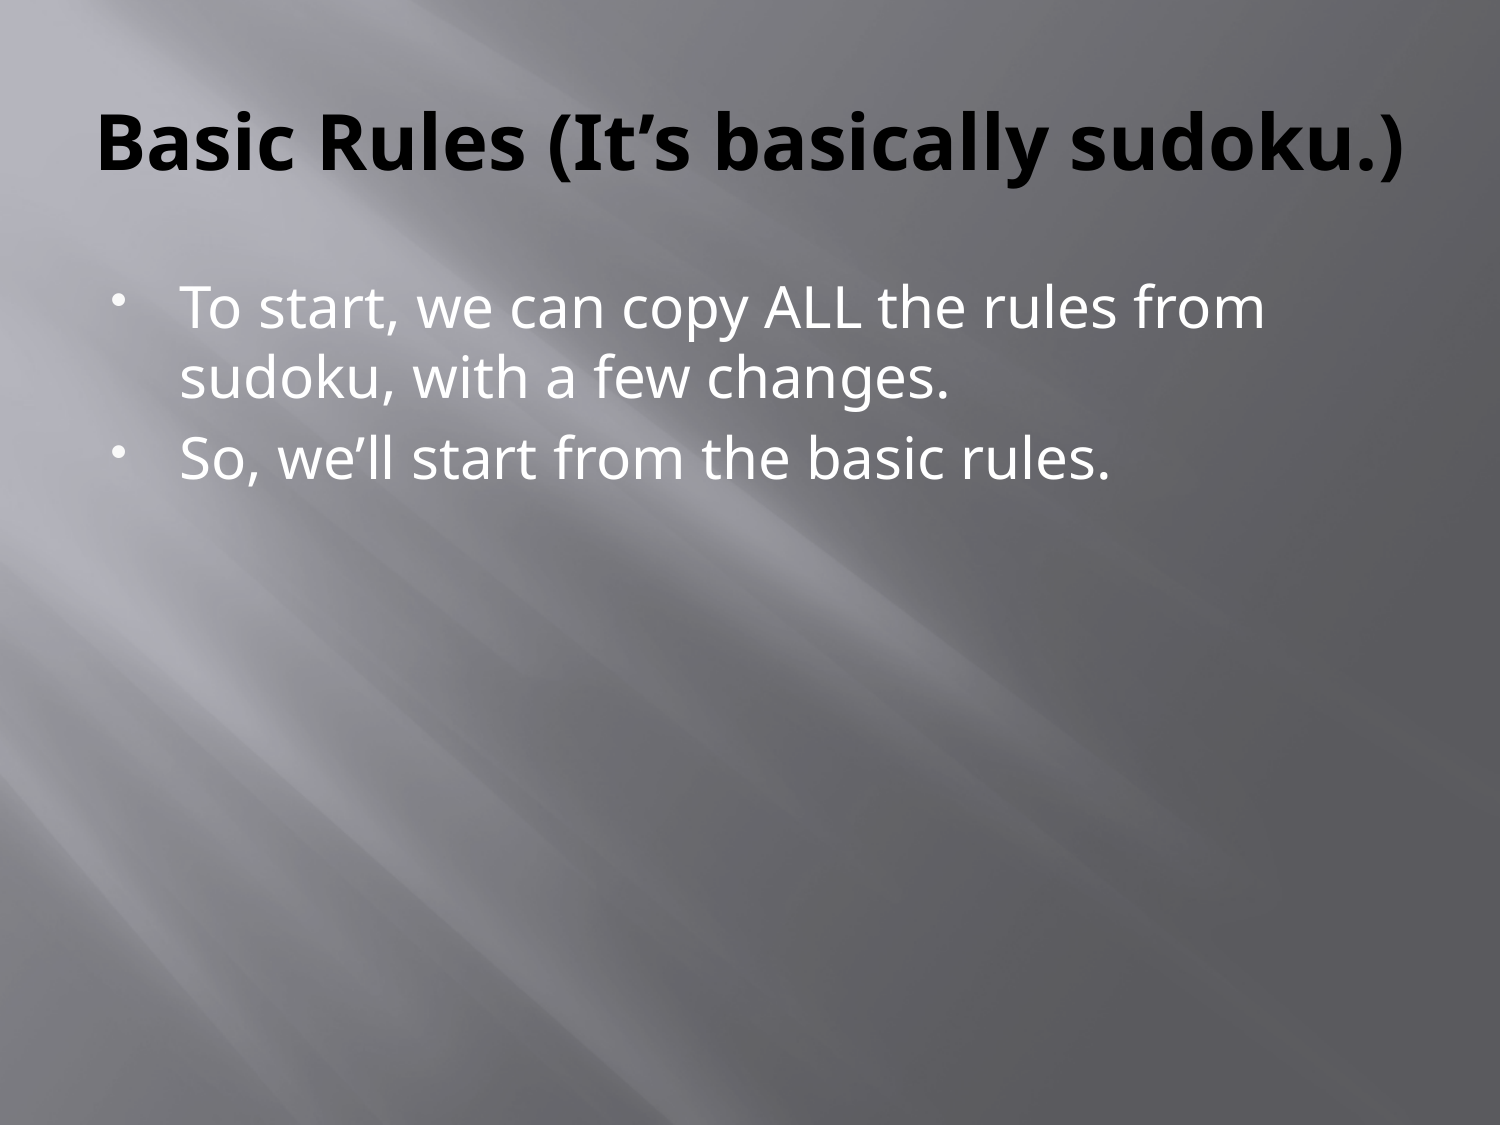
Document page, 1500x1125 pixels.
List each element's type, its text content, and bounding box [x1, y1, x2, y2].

title Basic Rules (It’s basically sudoku.) [75, 45, 1425, 233]
list To start, we can copy ALL the rules from sudoku, with a few changes. So, we’ll start from the basic rules. [75, 262, 1425, 1035]
